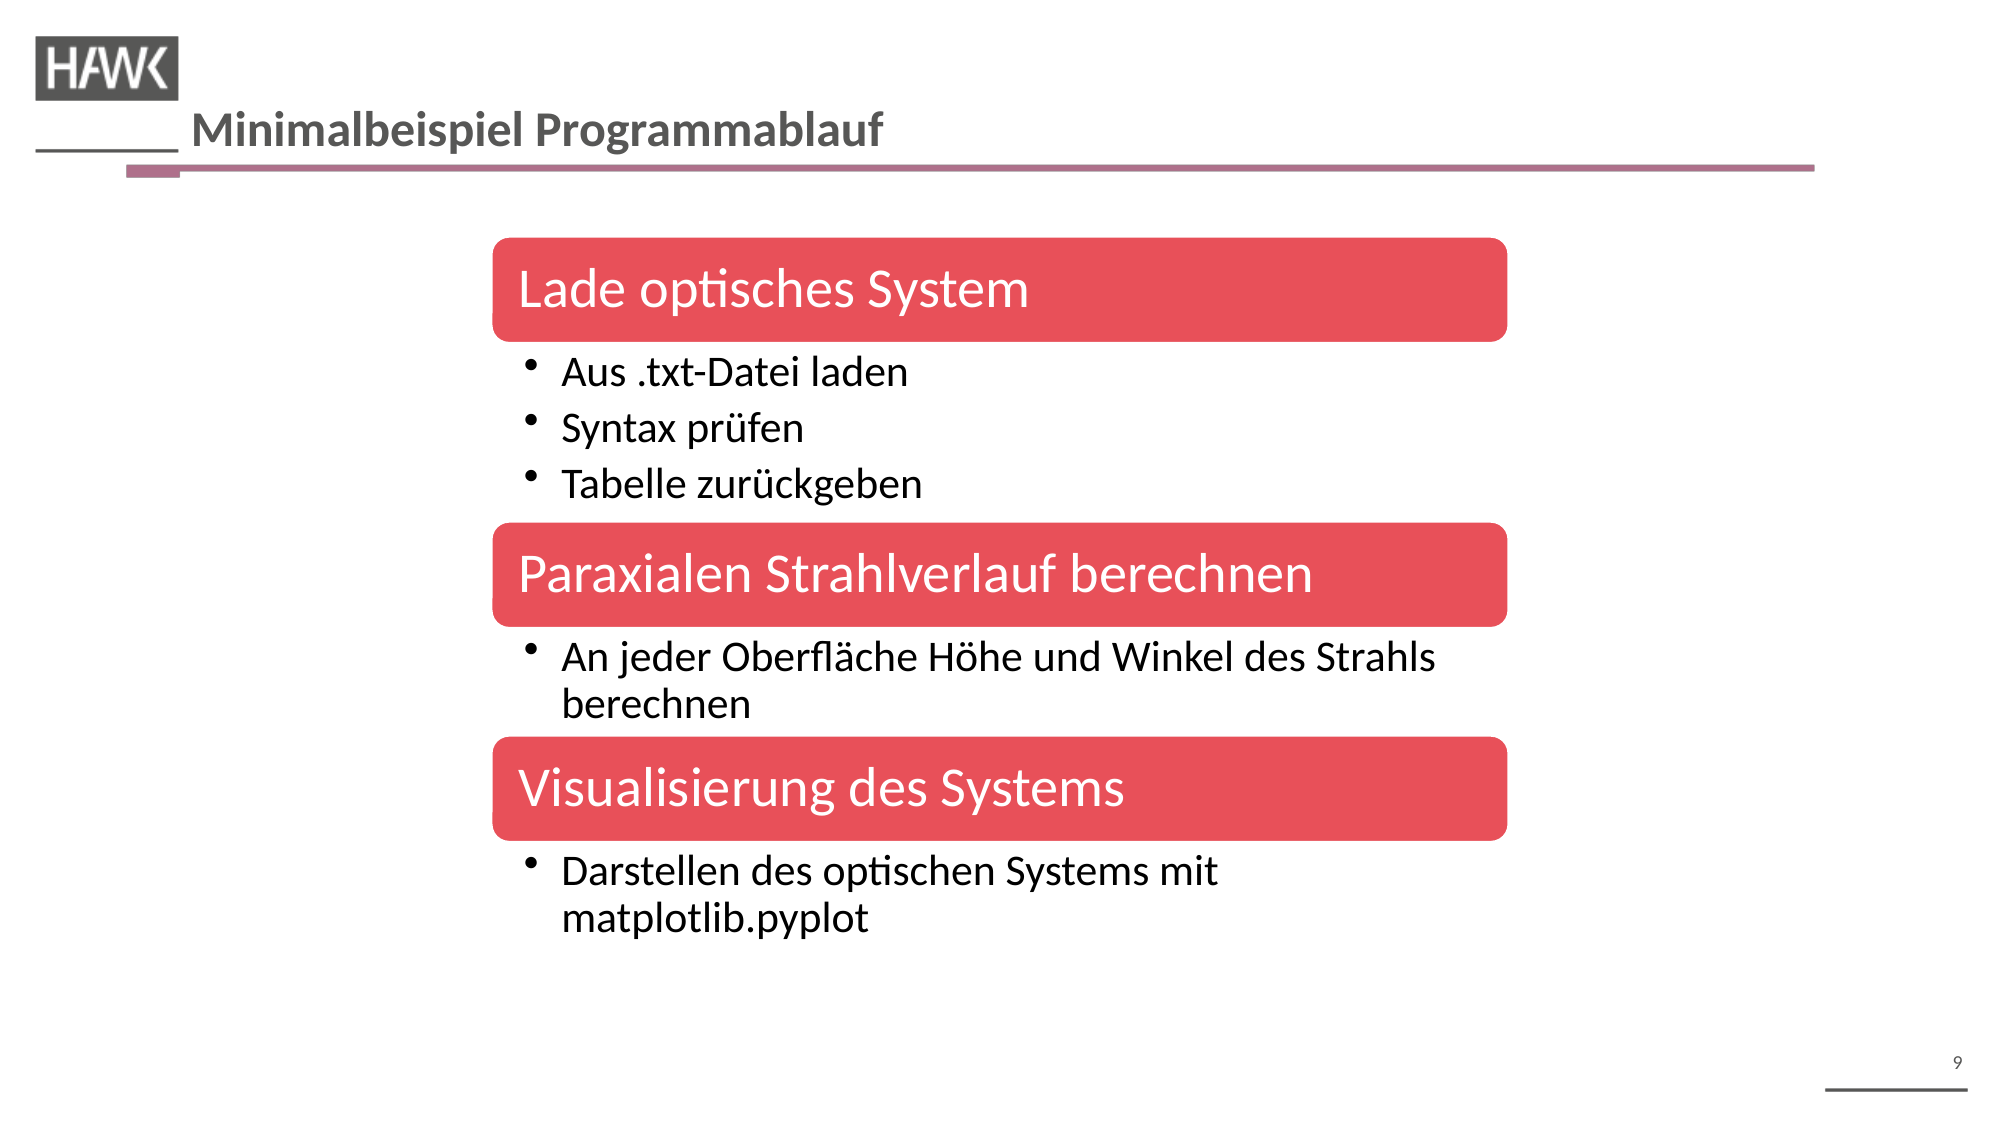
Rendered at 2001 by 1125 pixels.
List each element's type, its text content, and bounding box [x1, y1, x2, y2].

list Minimalbeispiel Programmablauf [190, 102, 1810, 178]
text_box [491, 223, 1509, 963]
